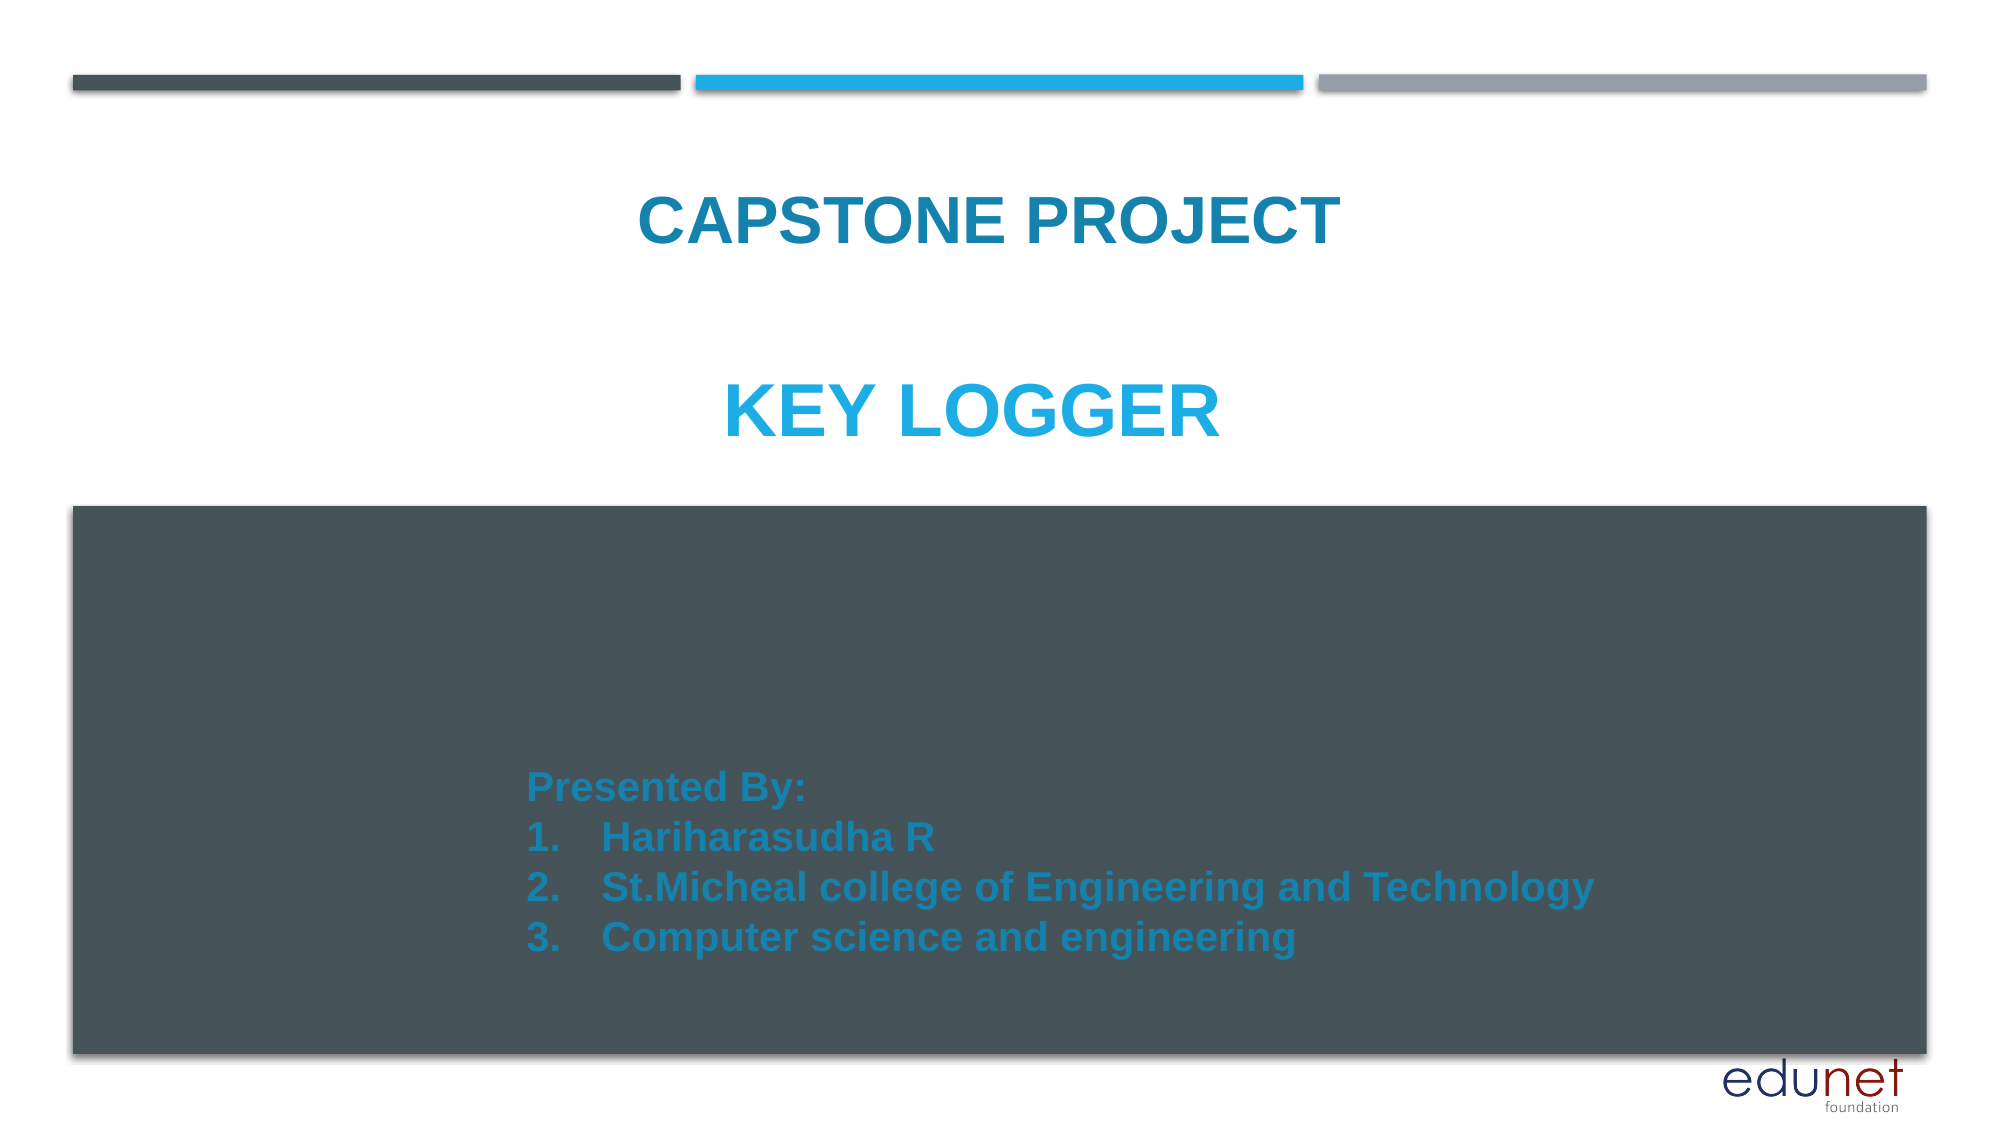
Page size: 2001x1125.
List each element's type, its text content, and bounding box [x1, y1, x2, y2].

text_box Presented By: Hariharasudha R St.Micheal college of Engineering and Technology Computer science and engineering [511, 752, 1821, 968]
title KEY logger [222, 298, 1723, 460]
text_box CAPSTONE PROJECT [0, 169, 2000, 265]
picture [1719, 1056, 1905, 1116]
